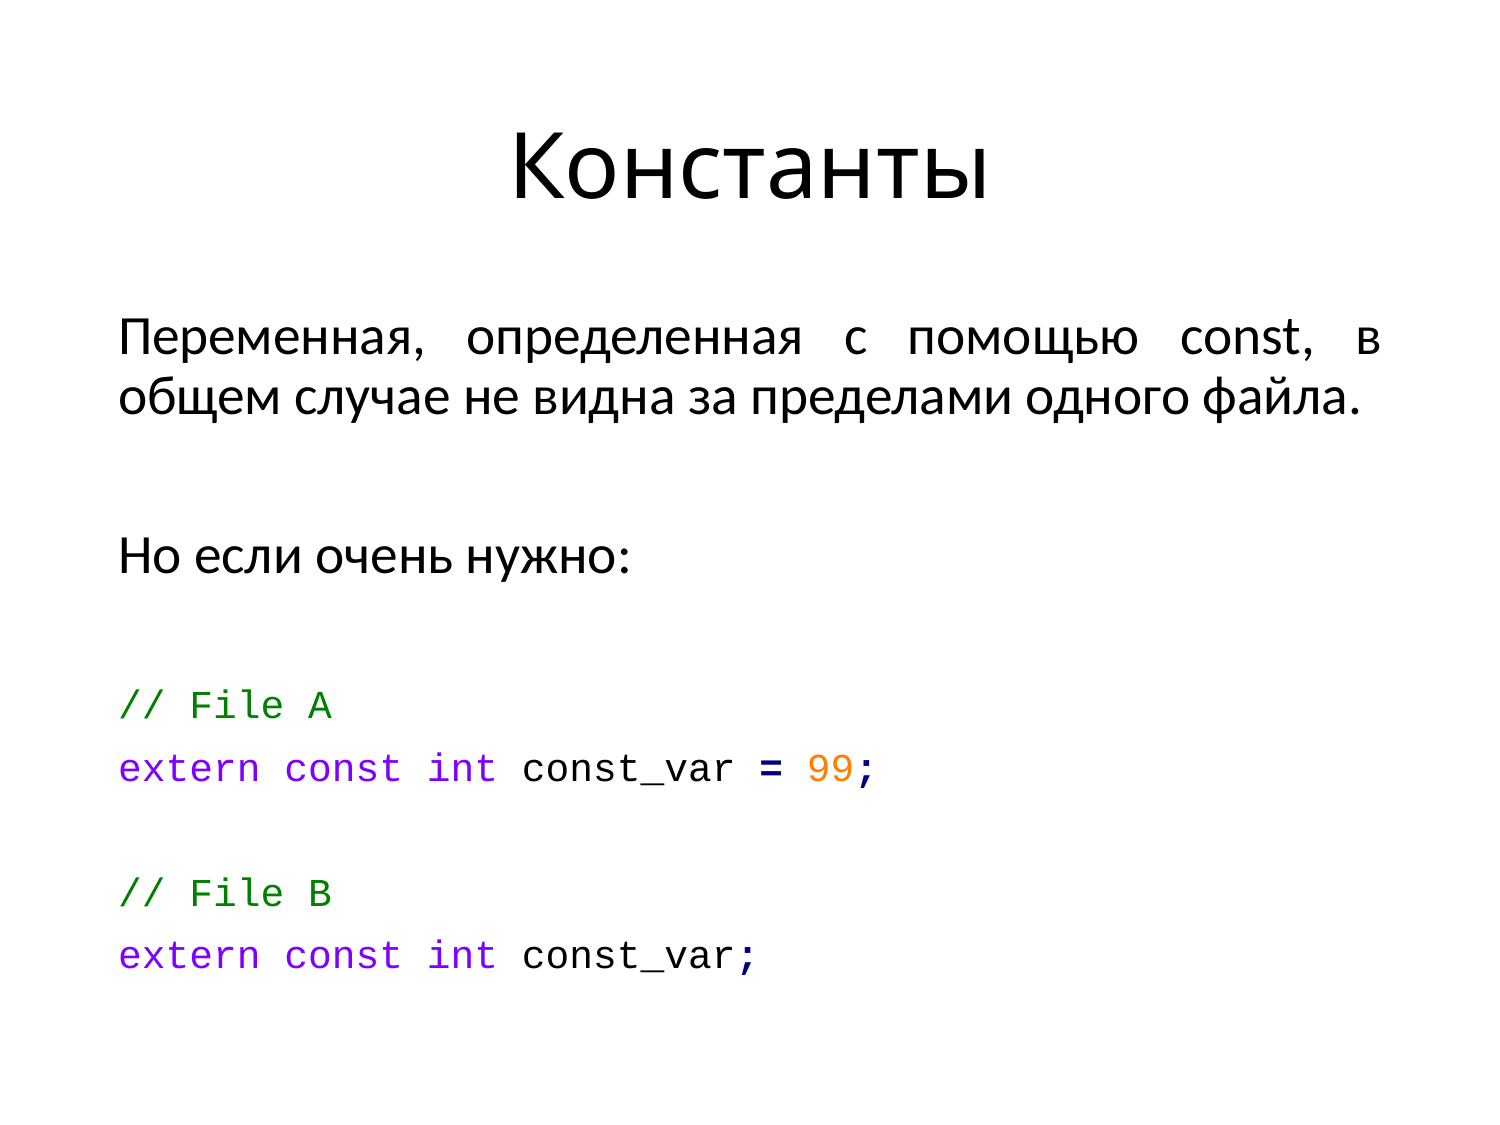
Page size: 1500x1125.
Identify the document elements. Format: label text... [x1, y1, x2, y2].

title Константы [103, 59, 1397, 278]
list Переменная, определенная с помощью const, в общем случае не видна за пределами одного файла. Но если очень нужно: // File A extern const int const_var = 99; // File B extern const int const_var; [103, 299, 1397, 1014]
